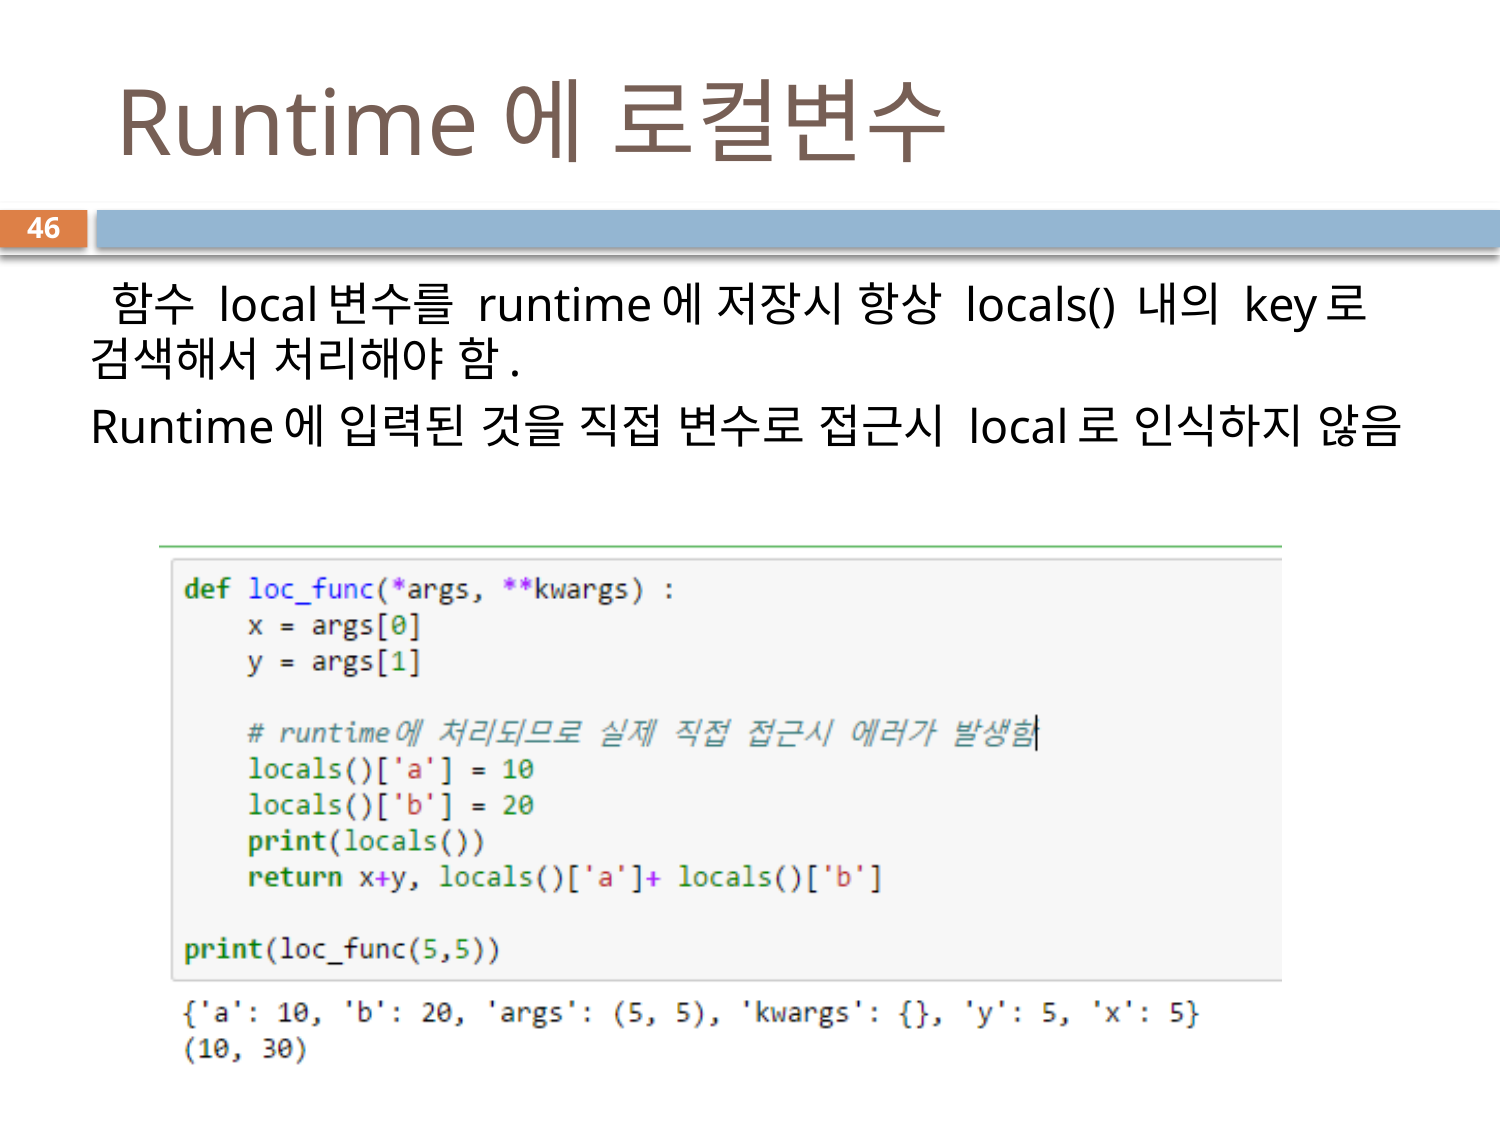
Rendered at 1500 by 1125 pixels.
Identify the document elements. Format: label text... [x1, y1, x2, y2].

slide_number 46 [0, 208, 88, 249]
title Runtime에 로컬변수 [100, 37, 1438, 200]
picture [159, 526, 1282, 1071]
list 함수 local변수를 runtime에 저장시 항상 locals() 내의 key로 검색해서 처리해야 함. Runtime에 입력된 것을 직접 변수로 접근시 local로 인식하지 않음 [75, 267, 1425, 516]
